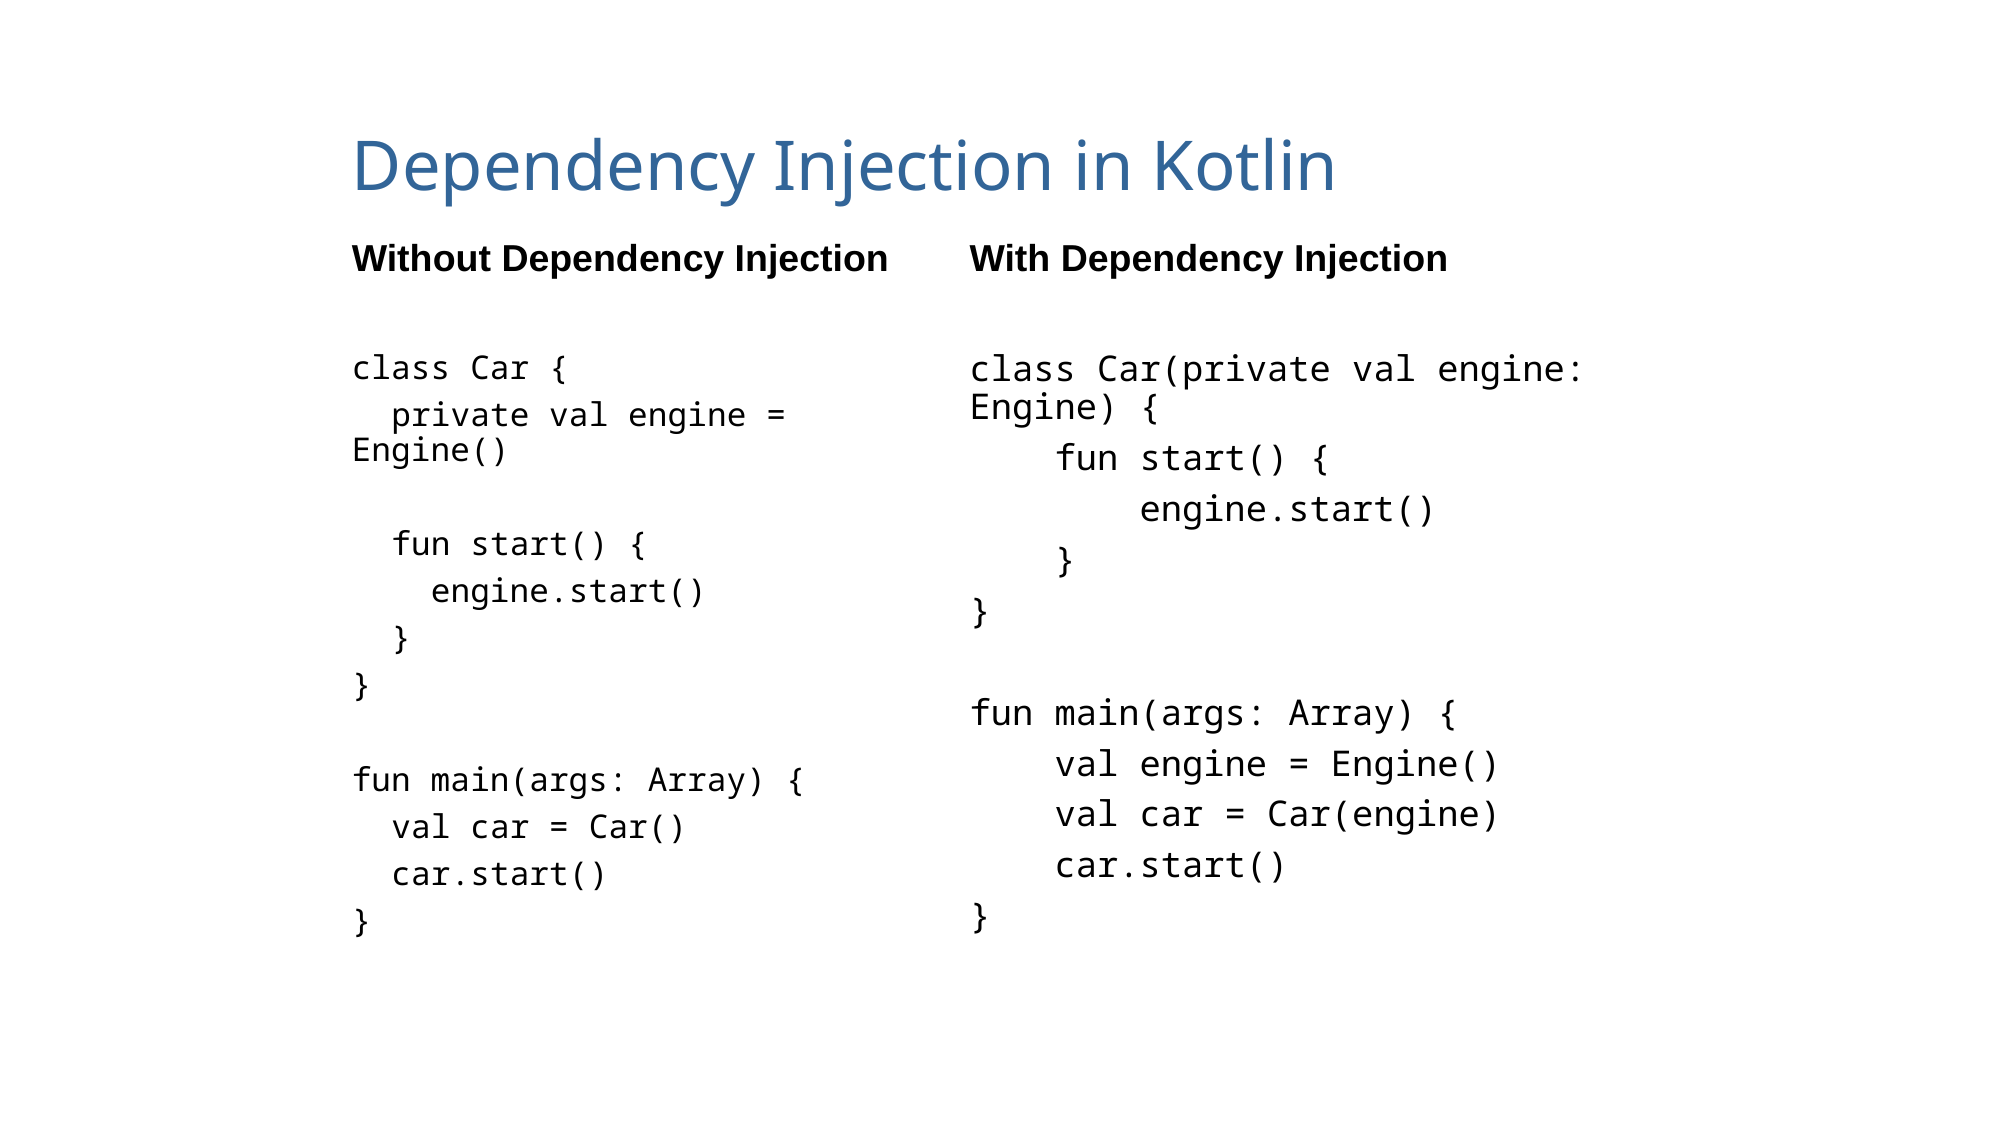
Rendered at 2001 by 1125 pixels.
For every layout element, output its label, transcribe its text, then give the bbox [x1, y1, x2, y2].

list class Car { private val engine = Engine() fun start() { engine.start() } } fun main(args: Array) { val car = Car() car.start() } [336, 343, 935, 948]
list Without Dependency Injection [336, 208, 954, 344]
list class Car(private val engine: Engine) { fun start() { engine.start() } } fun main(args: Array) { val engine = Engine() val car = Car(engine) car.start() } [954, 343, 1663, 948]
list With Dependency Injection [954, 208, 1663, 343]
title Dependency Injection in Kotlin [336, 59, 1648, 208]
